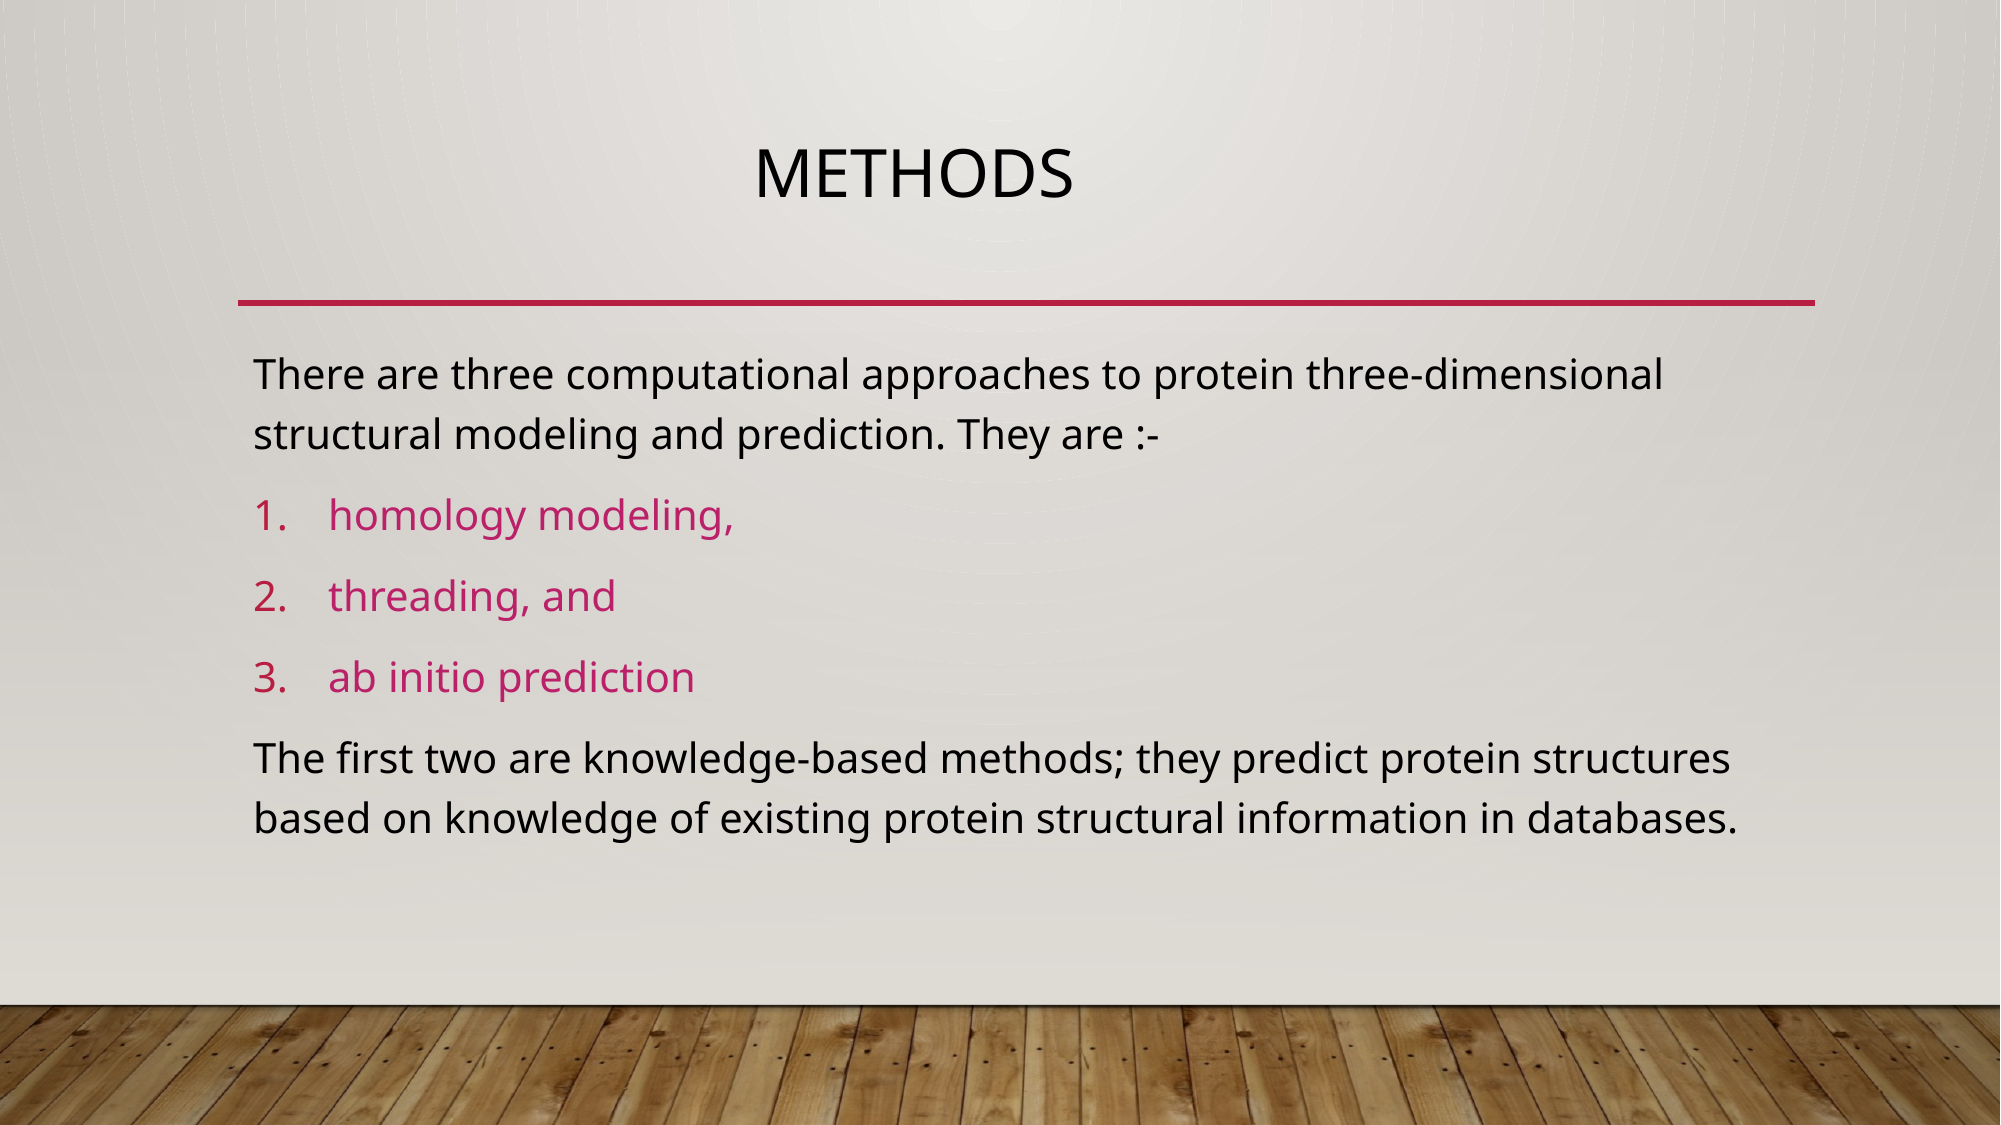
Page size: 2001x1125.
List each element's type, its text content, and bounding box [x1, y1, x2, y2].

picture [0, 1005, 2000, 1125]
list There are three computational approaches to protein three-dimensional structural modeling and prediction. They are :- homology modeling, threading, and ab initio prediction The first two are knowledge-based methods; they predict protein structures based on knowledge of existing protein structural information in databases. [238, 330, 1814, 897]
title Methods [238, 131, 1814, 305]
